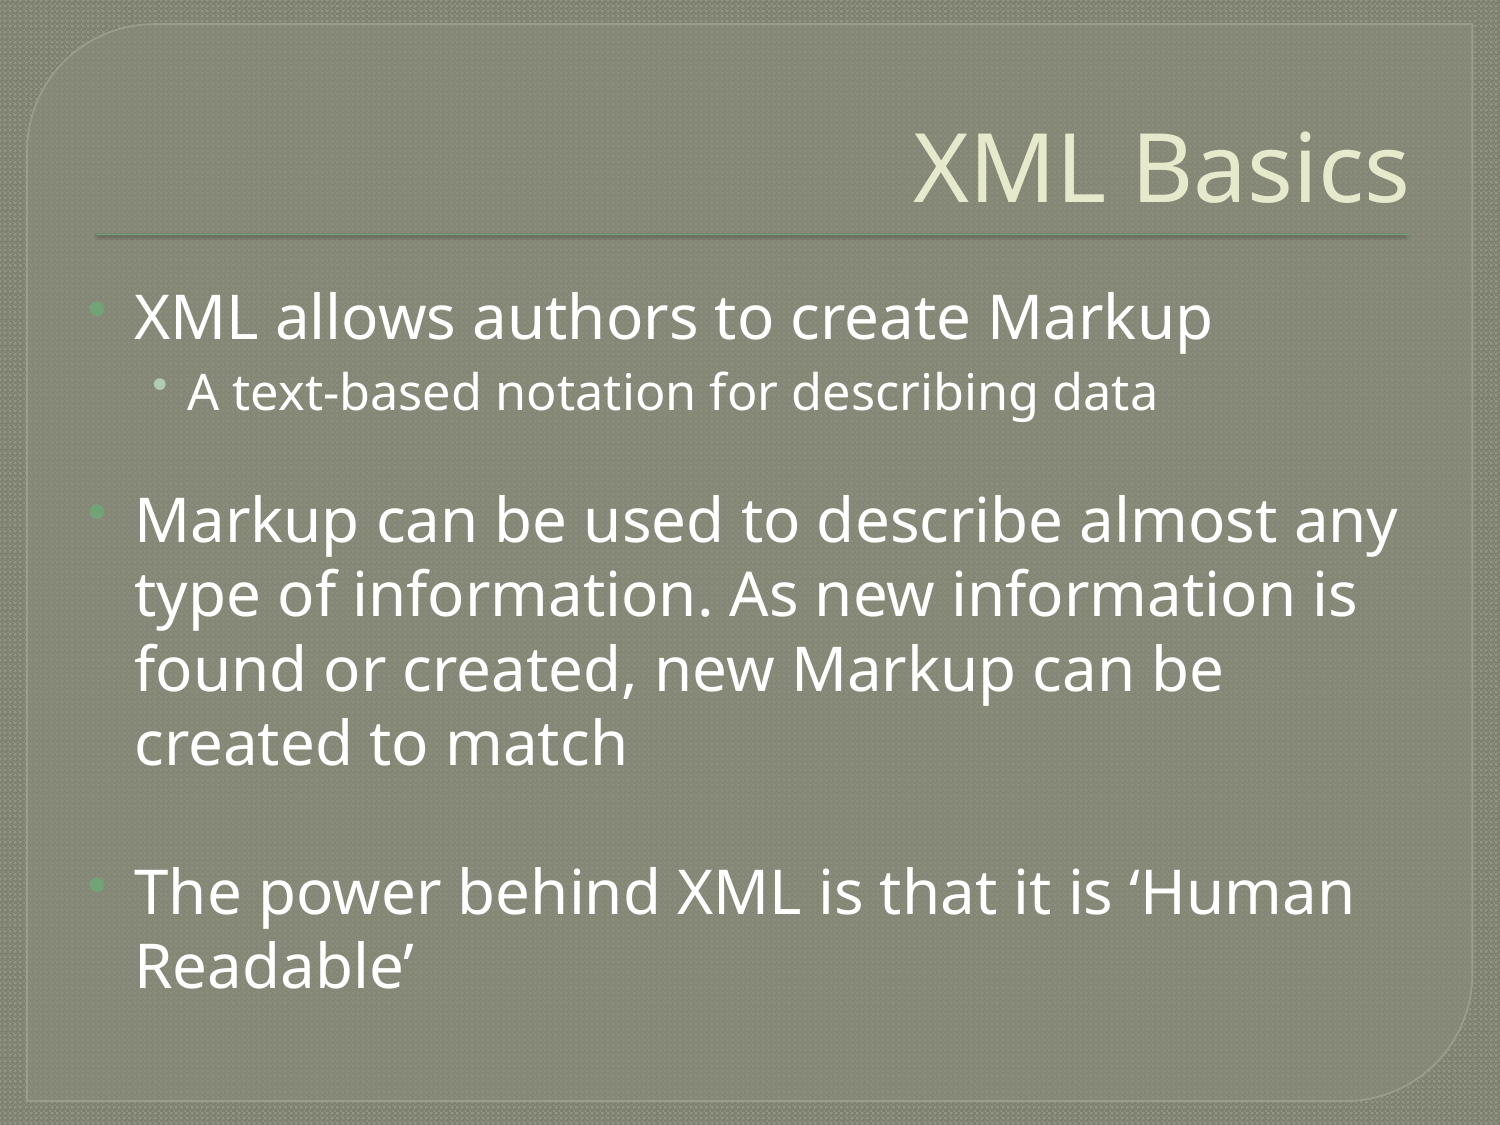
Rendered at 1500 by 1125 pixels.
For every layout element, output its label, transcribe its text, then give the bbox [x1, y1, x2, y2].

list XML allows authors to create Markup A text-based notation for describing data Markup can be used to describe almost any type of information. As new information is found or created, new Markup can be created to match The power behind XML is that it is ‘Human Readable’ [75, 270, 1425, 1013]
title XML Basics [75, 41, 1425, 230]
